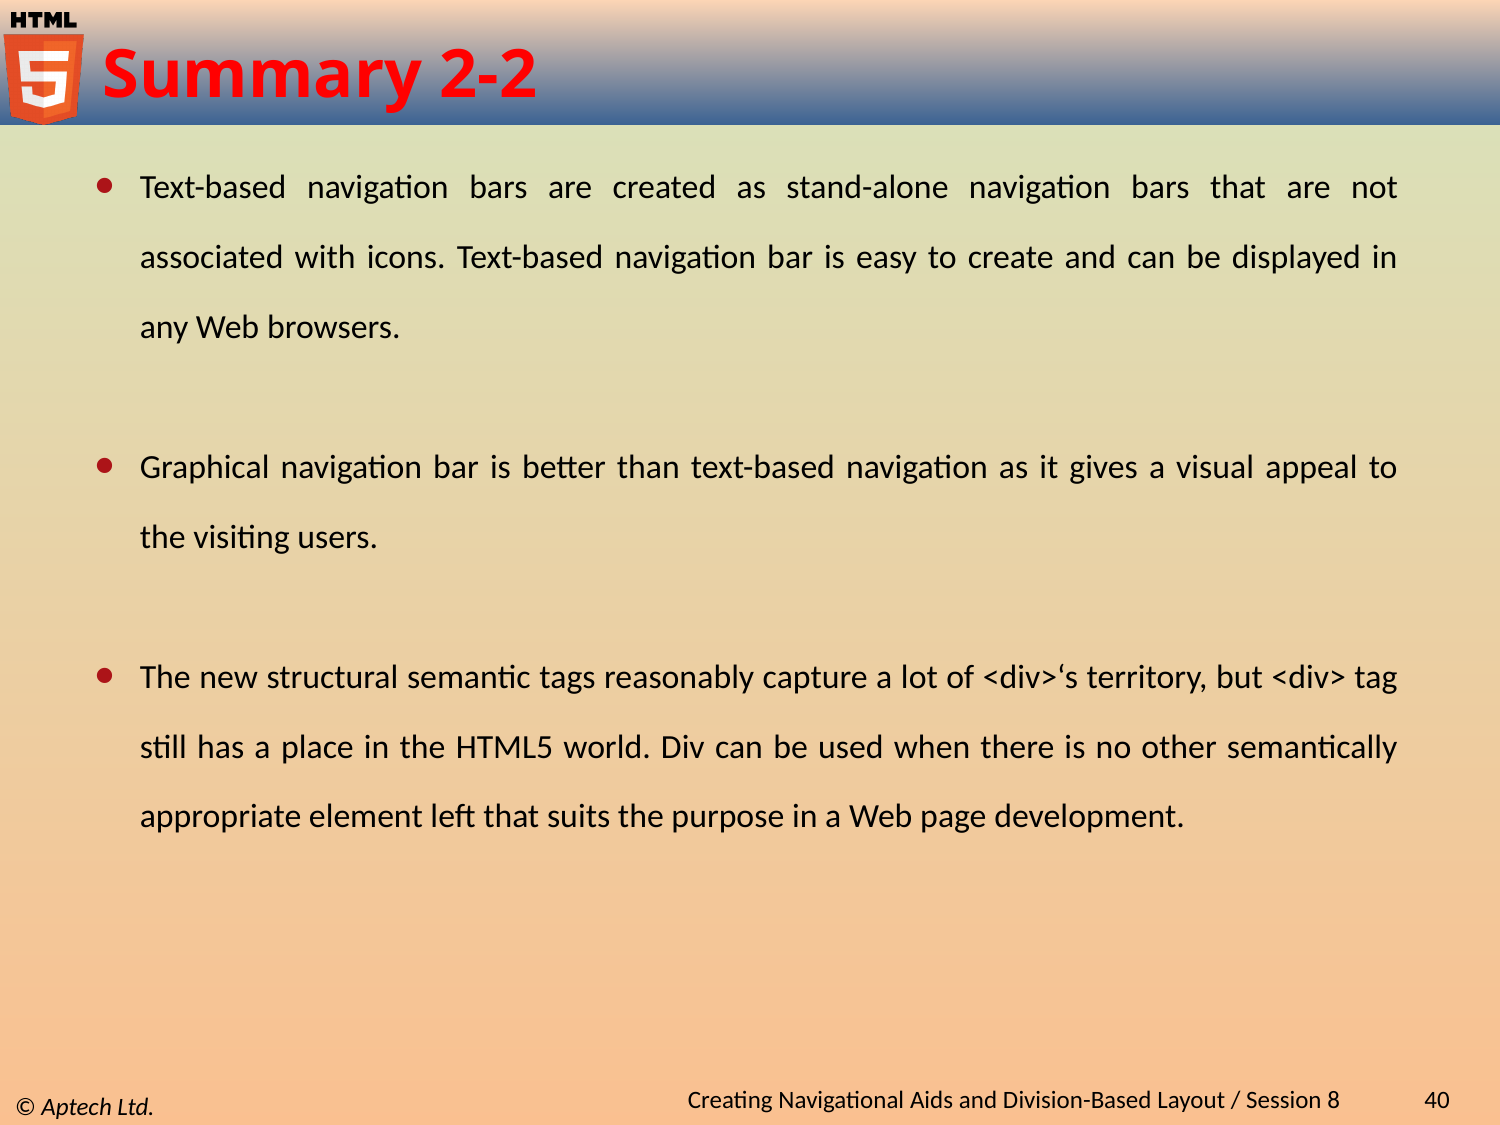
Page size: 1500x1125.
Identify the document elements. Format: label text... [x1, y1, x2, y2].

picture [0, 12, 100, 125]
title Summary 2-2 [87, 37, 1338, 106]
slide_number 40 [1363, 1084, 1465, 1113]
text_box Text-based navigation bars are created as stand-alone navigation bars that are not associated with icons. Text-based navigation bar is easy to create and can be displayed in any Web browsers. Graphical navigation bar is better than text-based navigation as it gives a visual appeal to the visiting users. The new structural semantic tags reasonably capture a lot of <div>‘s territory, but <div> tag still has a place in the HTML5 world. Div can be used when there is no other semantically appropriate element left that suits the purpose in a Web page development. [49, 149, 1413, 865]
footer Creating Navigational Aids and Division-Based Layout / Session 8 [375, 1084, 1363, 1113]
